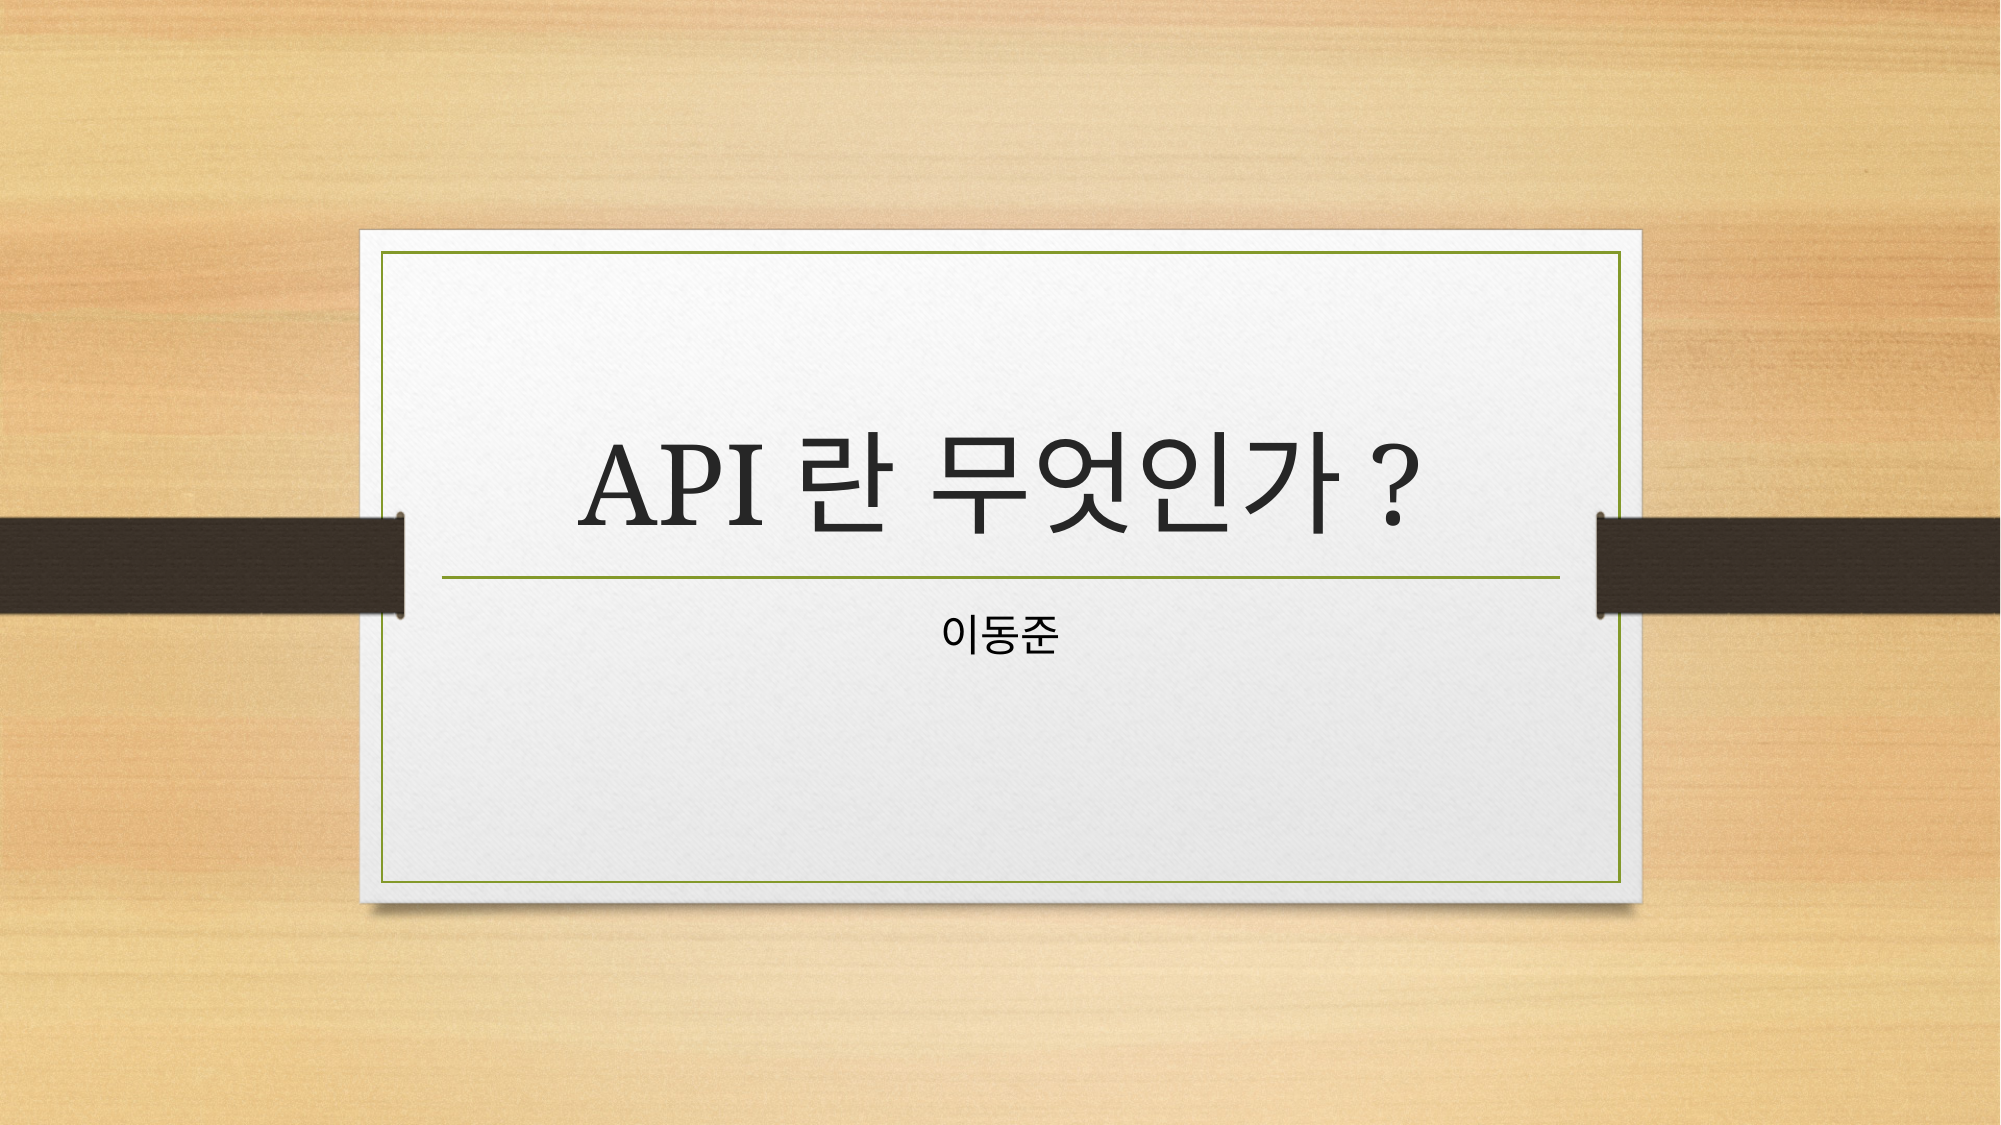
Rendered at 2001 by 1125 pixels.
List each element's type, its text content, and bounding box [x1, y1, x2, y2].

title API란 무엇인가? [441, 306, 1560, 556]
picture [0, 0, 2001, 1125]
subtitle 이동준 [441, 600, 1560, 817]
